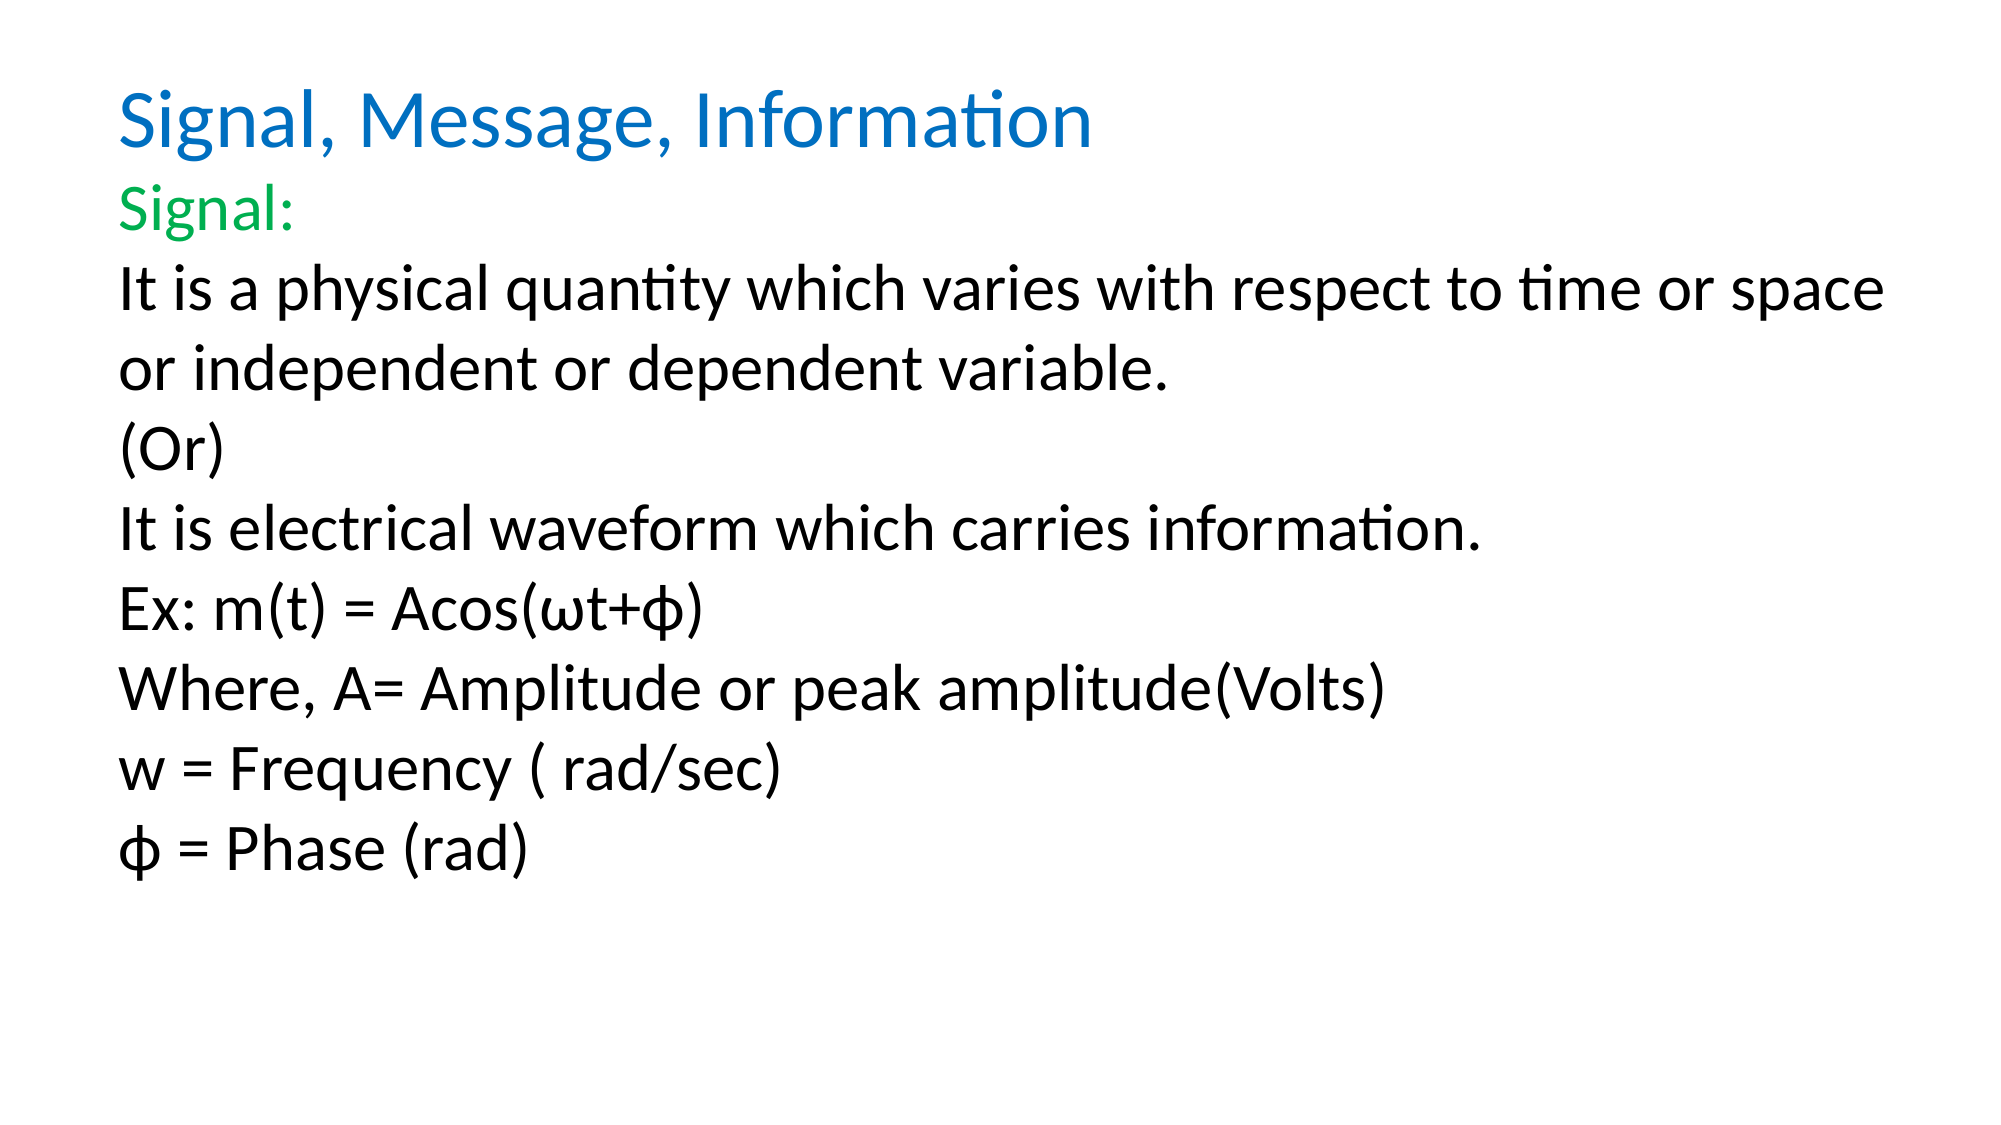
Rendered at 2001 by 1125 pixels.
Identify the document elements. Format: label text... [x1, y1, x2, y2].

text_box Signal, Message, Information Signal: It is a physical quantity which varies with respect to time or space or independent or dependent variable. (Or) It is electrical waveform which carries information. Ex: m(t) = Acos(ωt+ϕ) Where, A= Amplitude or peak amplitude(Volts) w = Frequency ( rad/sec) ϕ = Phase (rad) [104, 56, 1915, 891]
